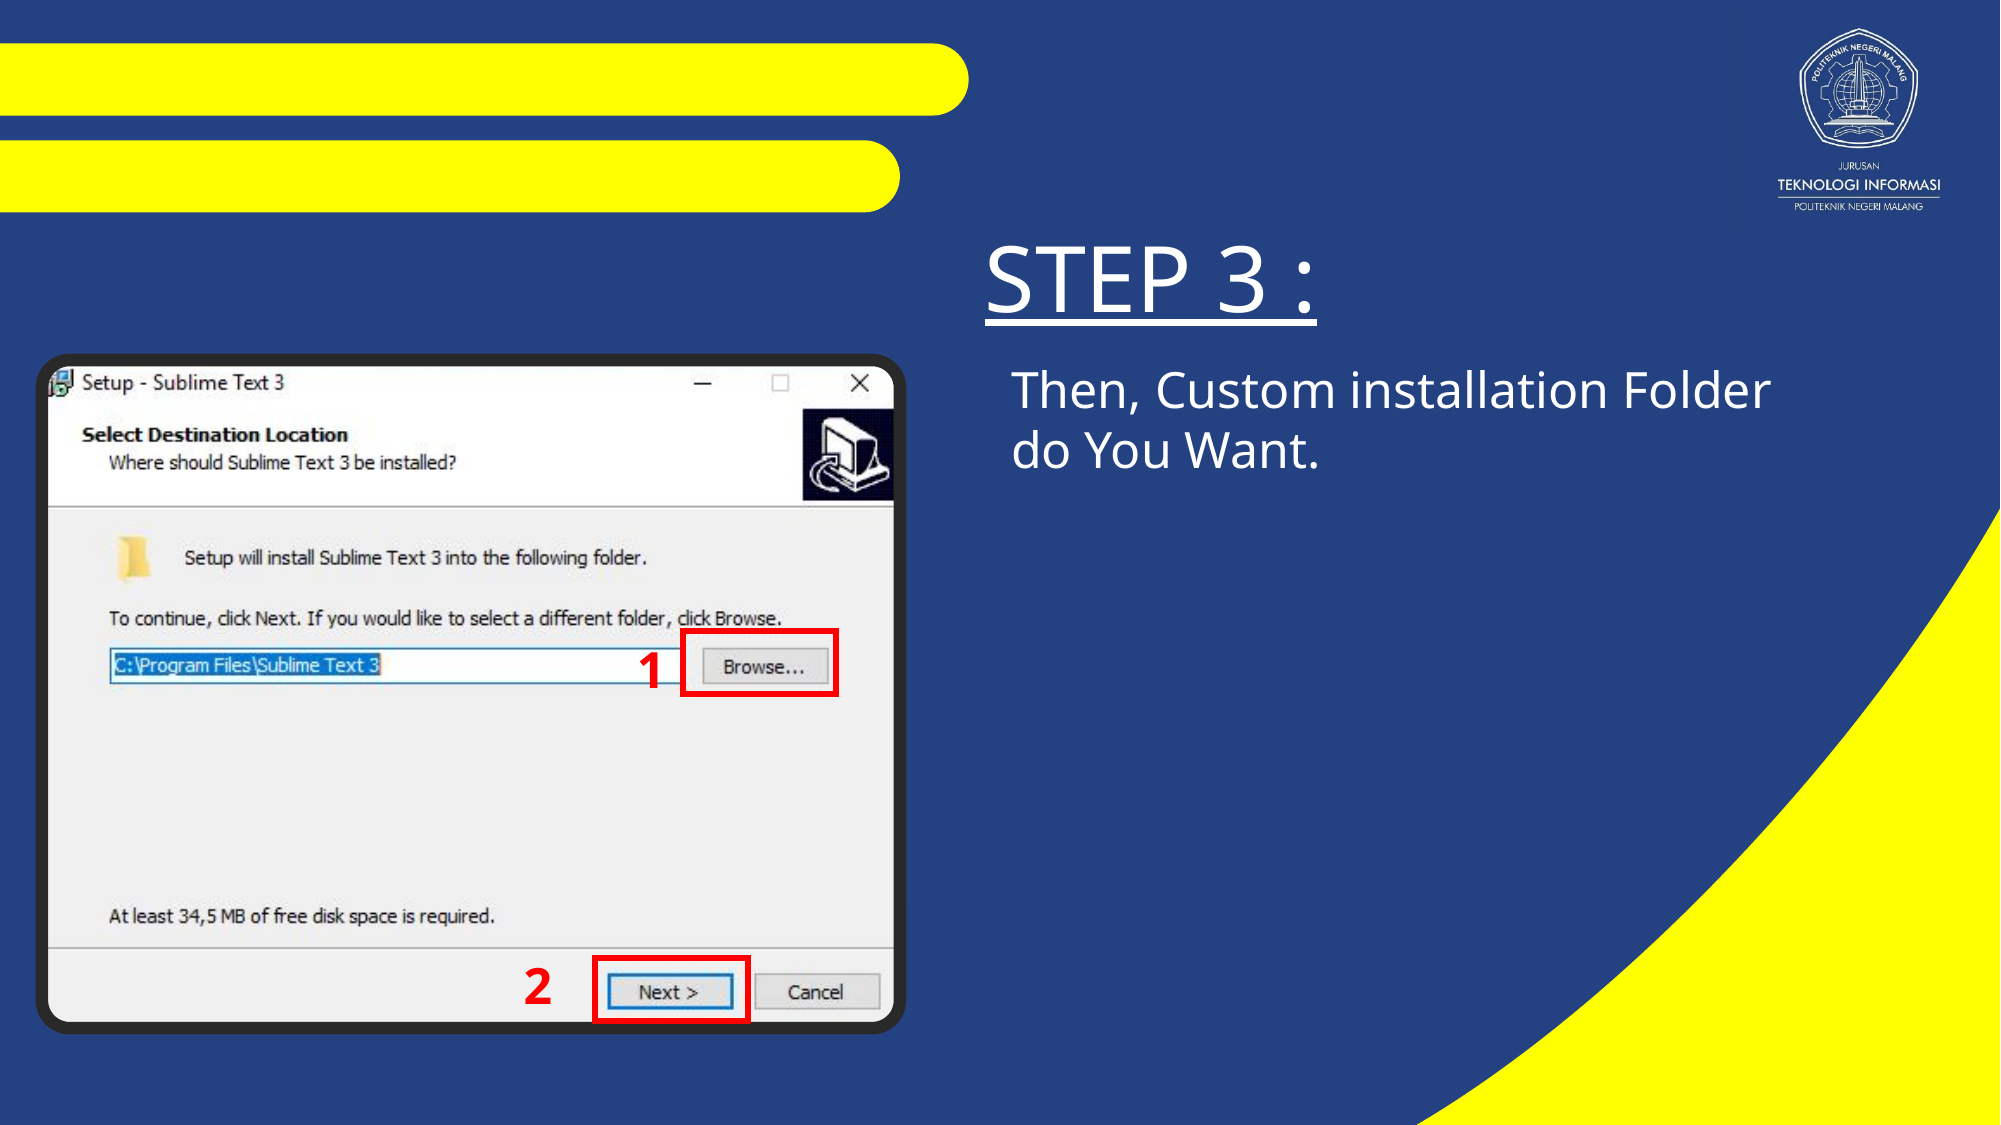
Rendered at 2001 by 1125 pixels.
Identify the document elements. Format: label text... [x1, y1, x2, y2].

text_box [1414, 506, 2000, 1125]
text_box [0, 42, 970, 117]
picture [1739, 0, 1978, 239]
picture [41, 359, 900, 1029]
text_box STEP 3 : [969, 212, 1333, 338]
text_box [0, 139, 901, 214]
text_box Then, Custom installation Folder do You Want. [995, 350, 1801, 486]
